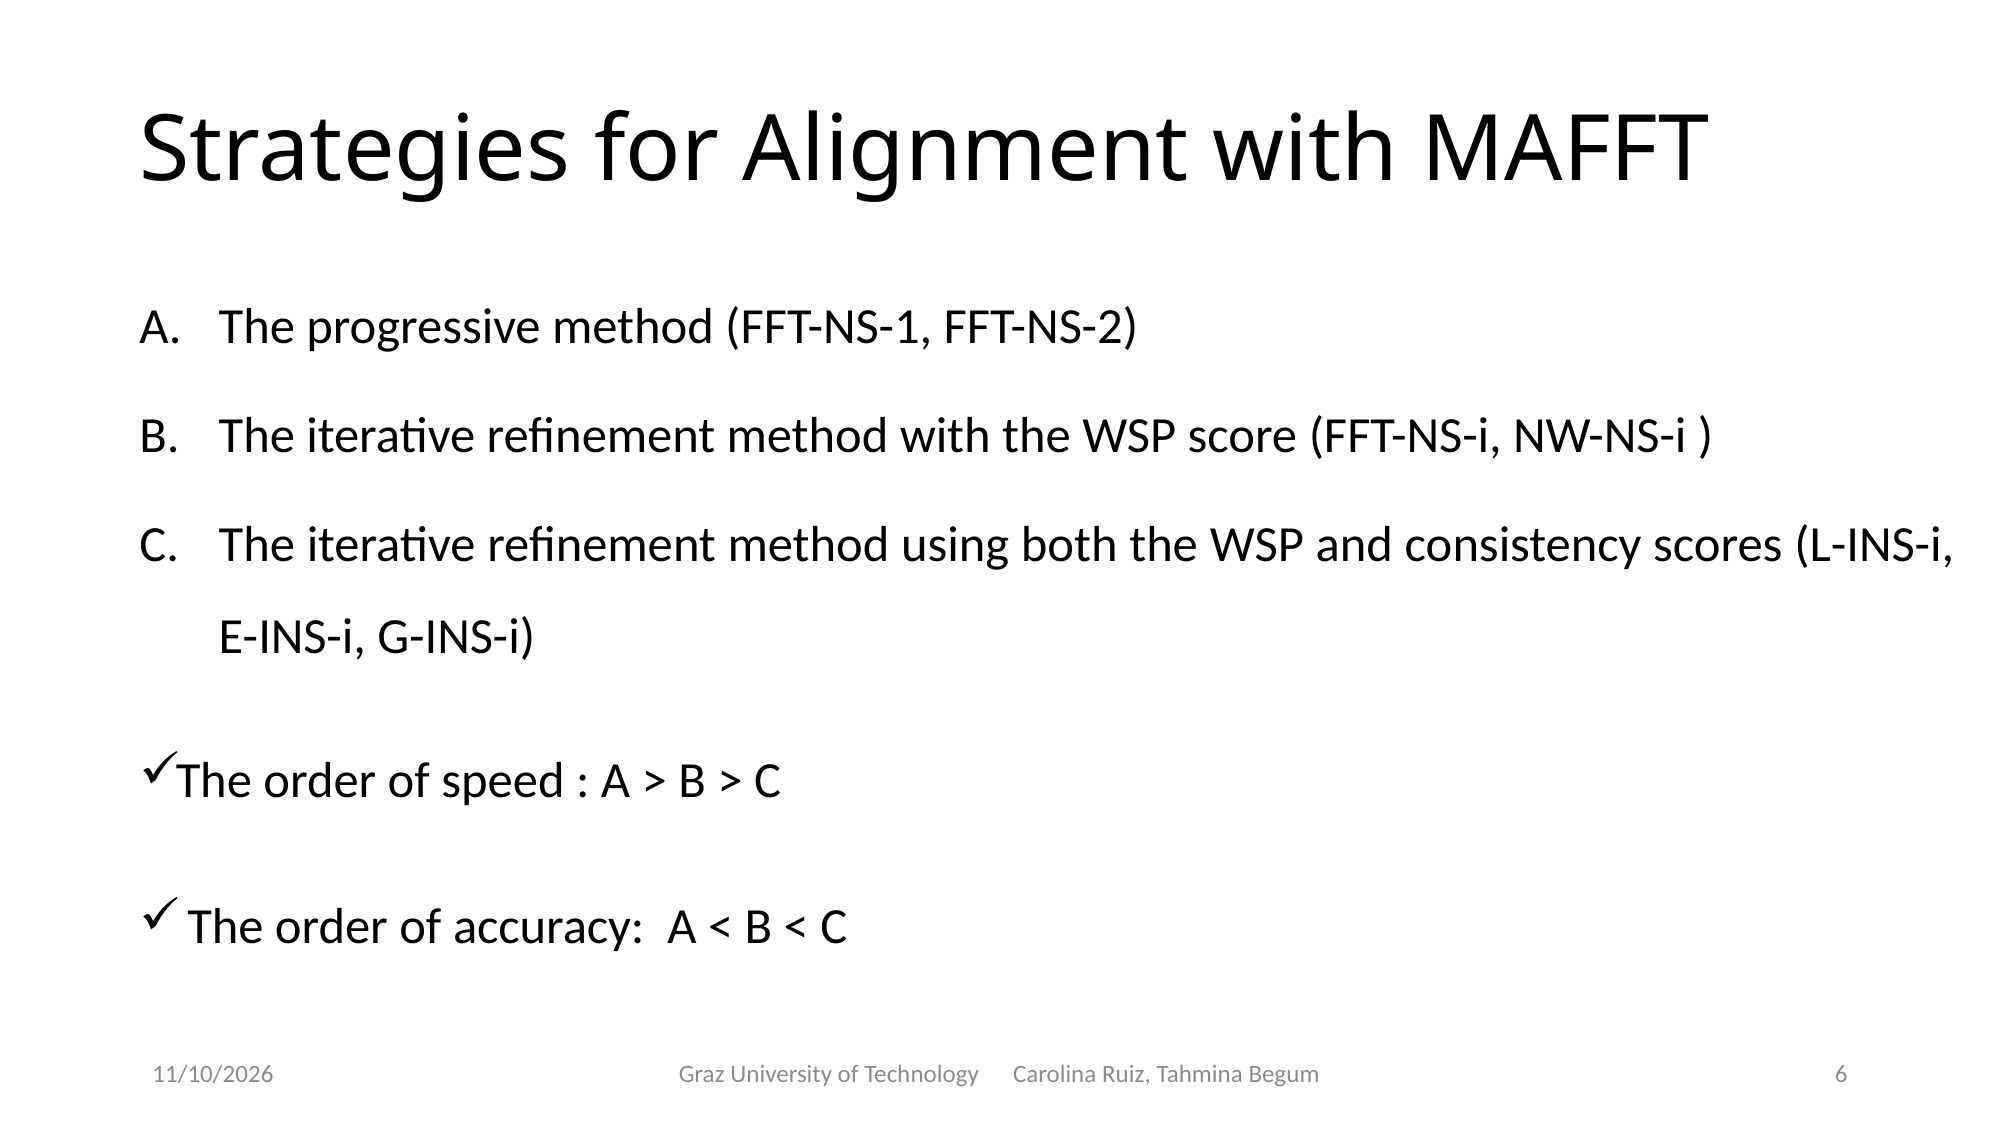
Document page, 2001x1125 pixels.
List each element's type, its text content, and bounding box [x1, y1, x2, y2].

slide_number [137, 1042, 588, 1103]
footer Graz University of Technology Carolina Ruiz, Tahmina Begum [662, 1042, 1338, 1103]
title Strategies for Alignment with MAFFT [124, 59, 1863, 241]
slide_number 6 [1412, 1042, 1863, 1103]
list The progressive method (FFT-NS-1, FFT-NS-2) The iterative refinement method with the WSP score (FFT-NS-i, NW-NS-i ) The iterative refinement method using both the WSP and consistency scores (L-INS-i, E-INS-i, G-INS-i) The order of speed : A > B > C The order of accuracy: A < B < C [124, 255, 1971, 967]
